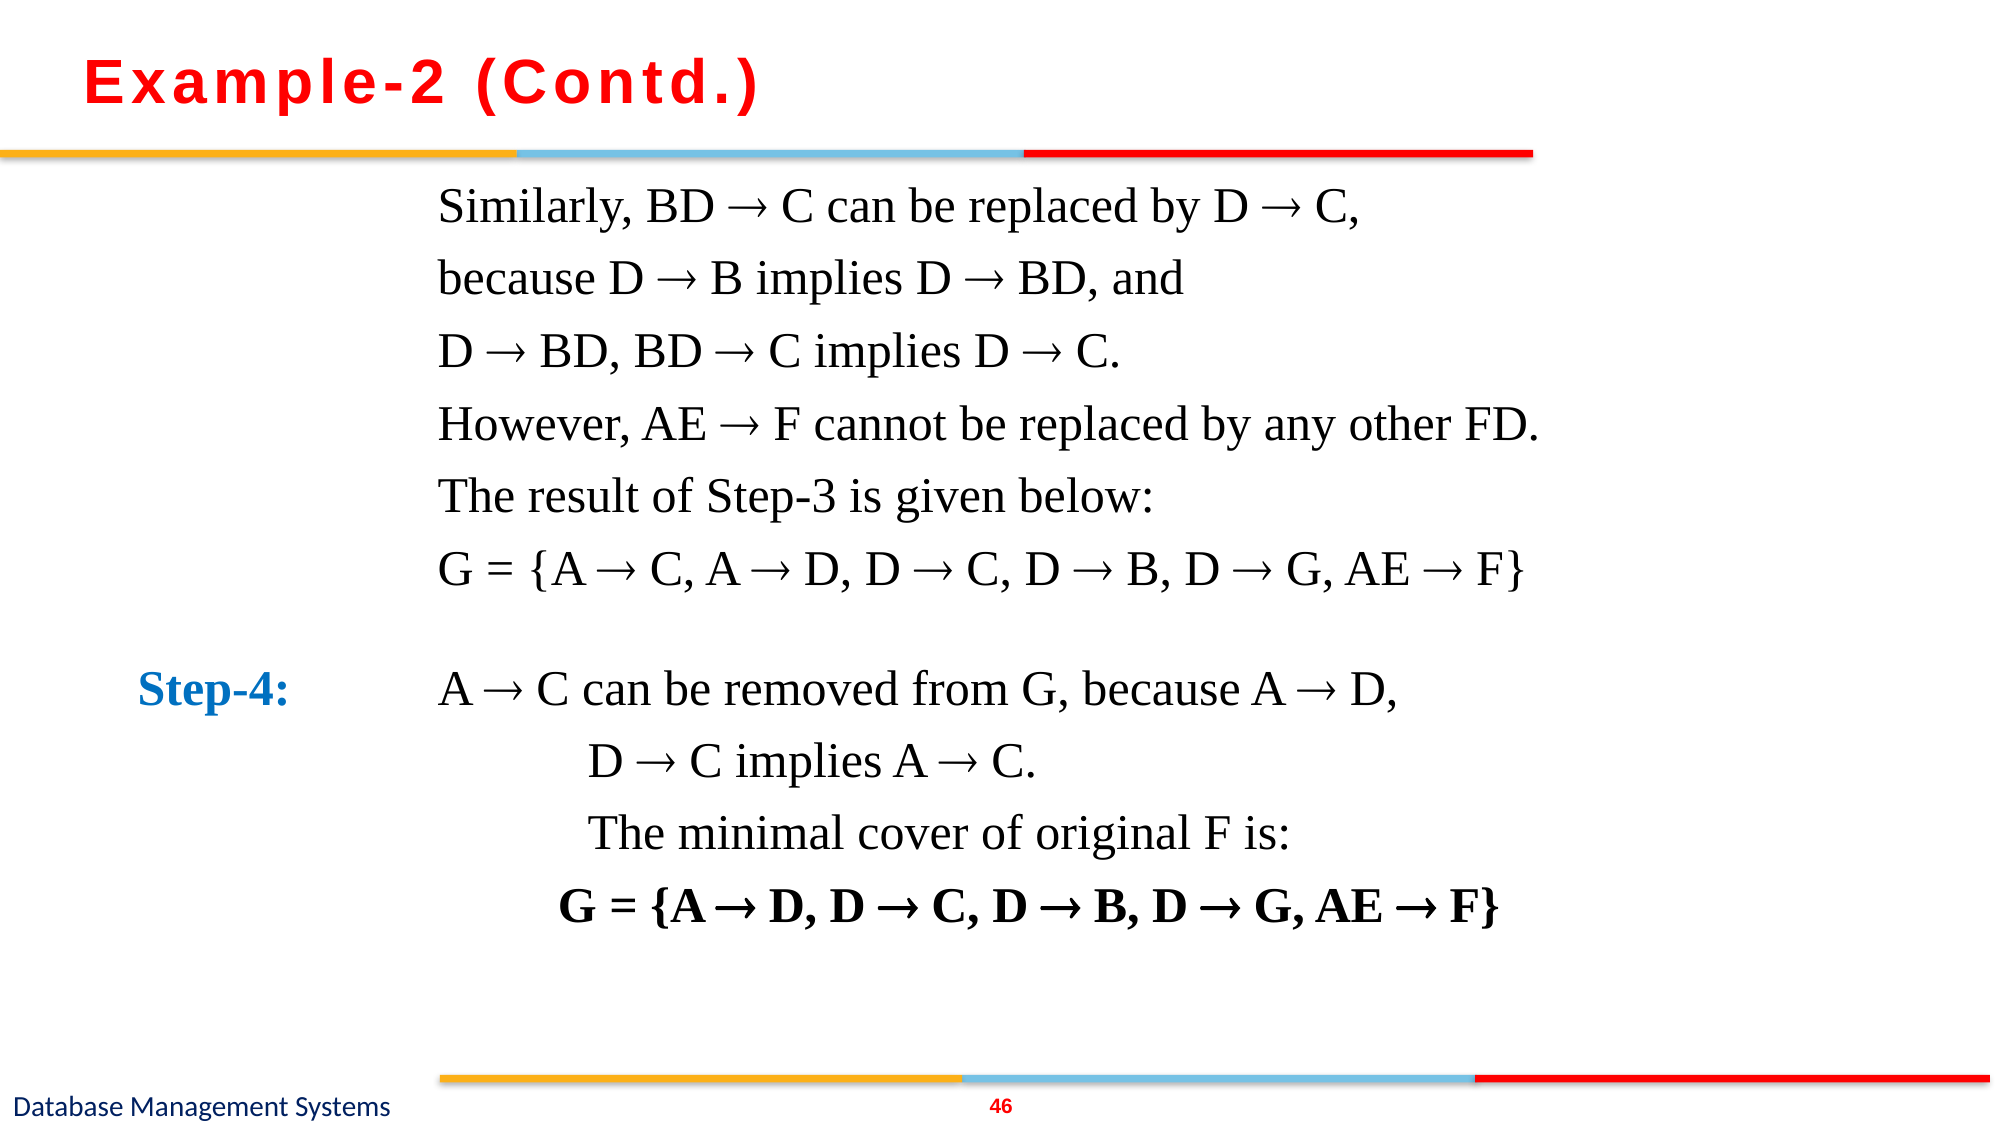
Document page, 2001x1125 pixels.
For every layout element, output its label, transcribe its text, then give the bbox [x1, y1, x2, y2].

list Example-2 (Contd.) [60, 15, 1490, 143]
list Similarly, BD  C can be replaced by D  C, because D  B implies D  BD, and D  BD, BD  C implies D  C. However, AE  F cannot be replaced by any other FD. The result of Step-3 is given below: G = {A  C, A  D, D  C, D  B, D  G, AE  F} Step-4: A  C can be removed from G, because A  D, D  C implies A  C. The minimal cover of original F is: G = {A  D, D  C, D  B, D  G, AE  F} [137, 164, 1920, 1065]
